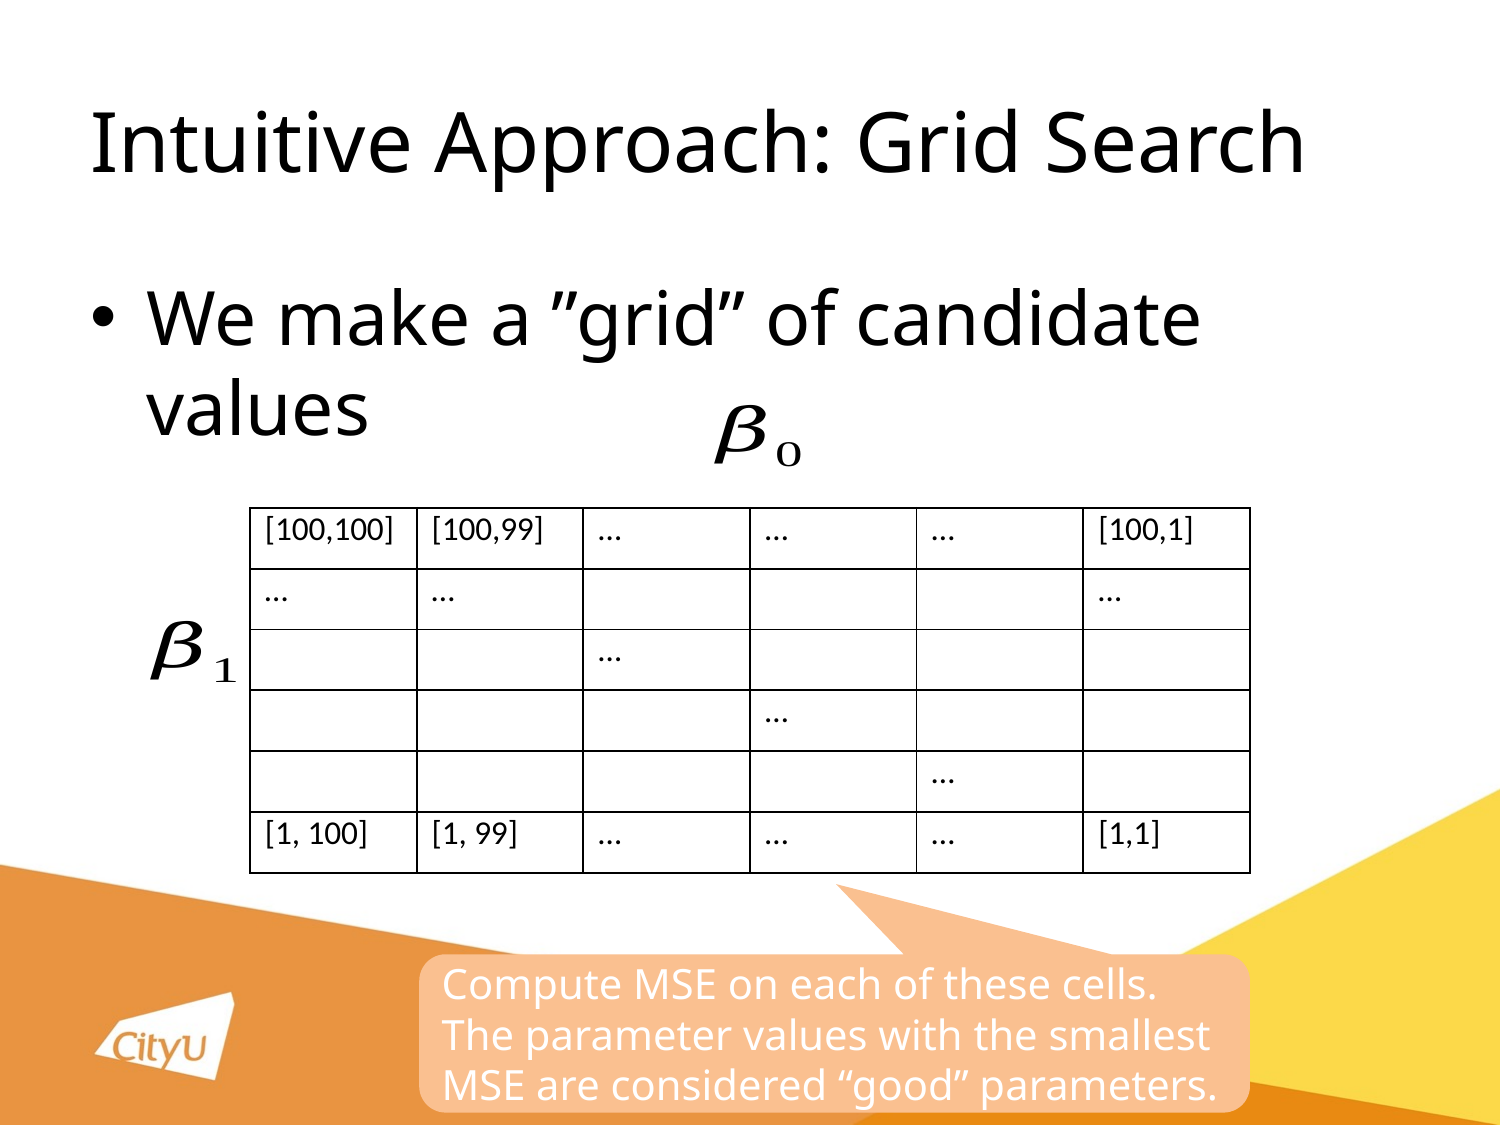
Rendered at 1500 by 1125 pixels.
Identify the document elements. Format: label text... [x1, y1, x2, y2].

table_cell [418, 752, 582, 811]
table_cell … [917, 752, 1082, 811]
table_cell … [751, 813, 916, 872]
table_cell … [584, 630, 749, 689]
table_header [100,99] [418, 509, 582, 568]
table_cell … [917, 813, 1082, 872]
table_cell [1084, 691, 1249, 750]
table_cell [1, 100] [251, 813, 416, 872]
table_cell [1,1] [1084, 813, 1249, 872]
table_cell [584, 752, 749, 811]
table_cell … [251, 570, 416, 629]
table_header … [917, 509, 1082, 568]
table_cell [917, 691, 1082, 750]
table_cell [418, 630, 582, 689]
table_cell [251, 752, 416, 811]
text_box Compute MSE on each of these cells. The parameter values with the smallest MSE are considered “good” parameters. [417, 882, 1253, 1115]
table_cell [251, 630, 416, 689]
table_cell [751, 630, 916, 689]
table_cell … [584, 813, 749, 872]
table_cell … [1084, 570, 1249, 629]
table_cell [251, 691, 416, 750]
table_cell [751, 752, 916, 811]
table_cell [1, 99] [418, 813, 582, 872]
title Intuitive Approach: Grid Search [75, 45, 1425, 233]
table_cell [1084, 630, 1249, 689]
table_cell [751, 570, 916, 629]
table_cell [917, 630, 1082, 689]
table_cell … [418, 570, 582, 629]
table_cell [584, 570, 749, 629]
table_cell [418, 691, 582, 750]
table_header [100,1] [1084, 509, 1249, 568]
table_header … [584, 509, 749, 568]
list We make a ”grid” of candidate values [75, 262, 1425, 421]
picture [0, 0, 1500, 1125]
table_cell [1084, 752, 1249, 811]
table_cell [584, 691, 749, 750]
table_cell [917, 570, 1082, 629]
table_cell … [751, 691, 916, 750]
table_header … [751, 509, 916, 568]
table_header [100,100] [251, 509, 416, 568]
